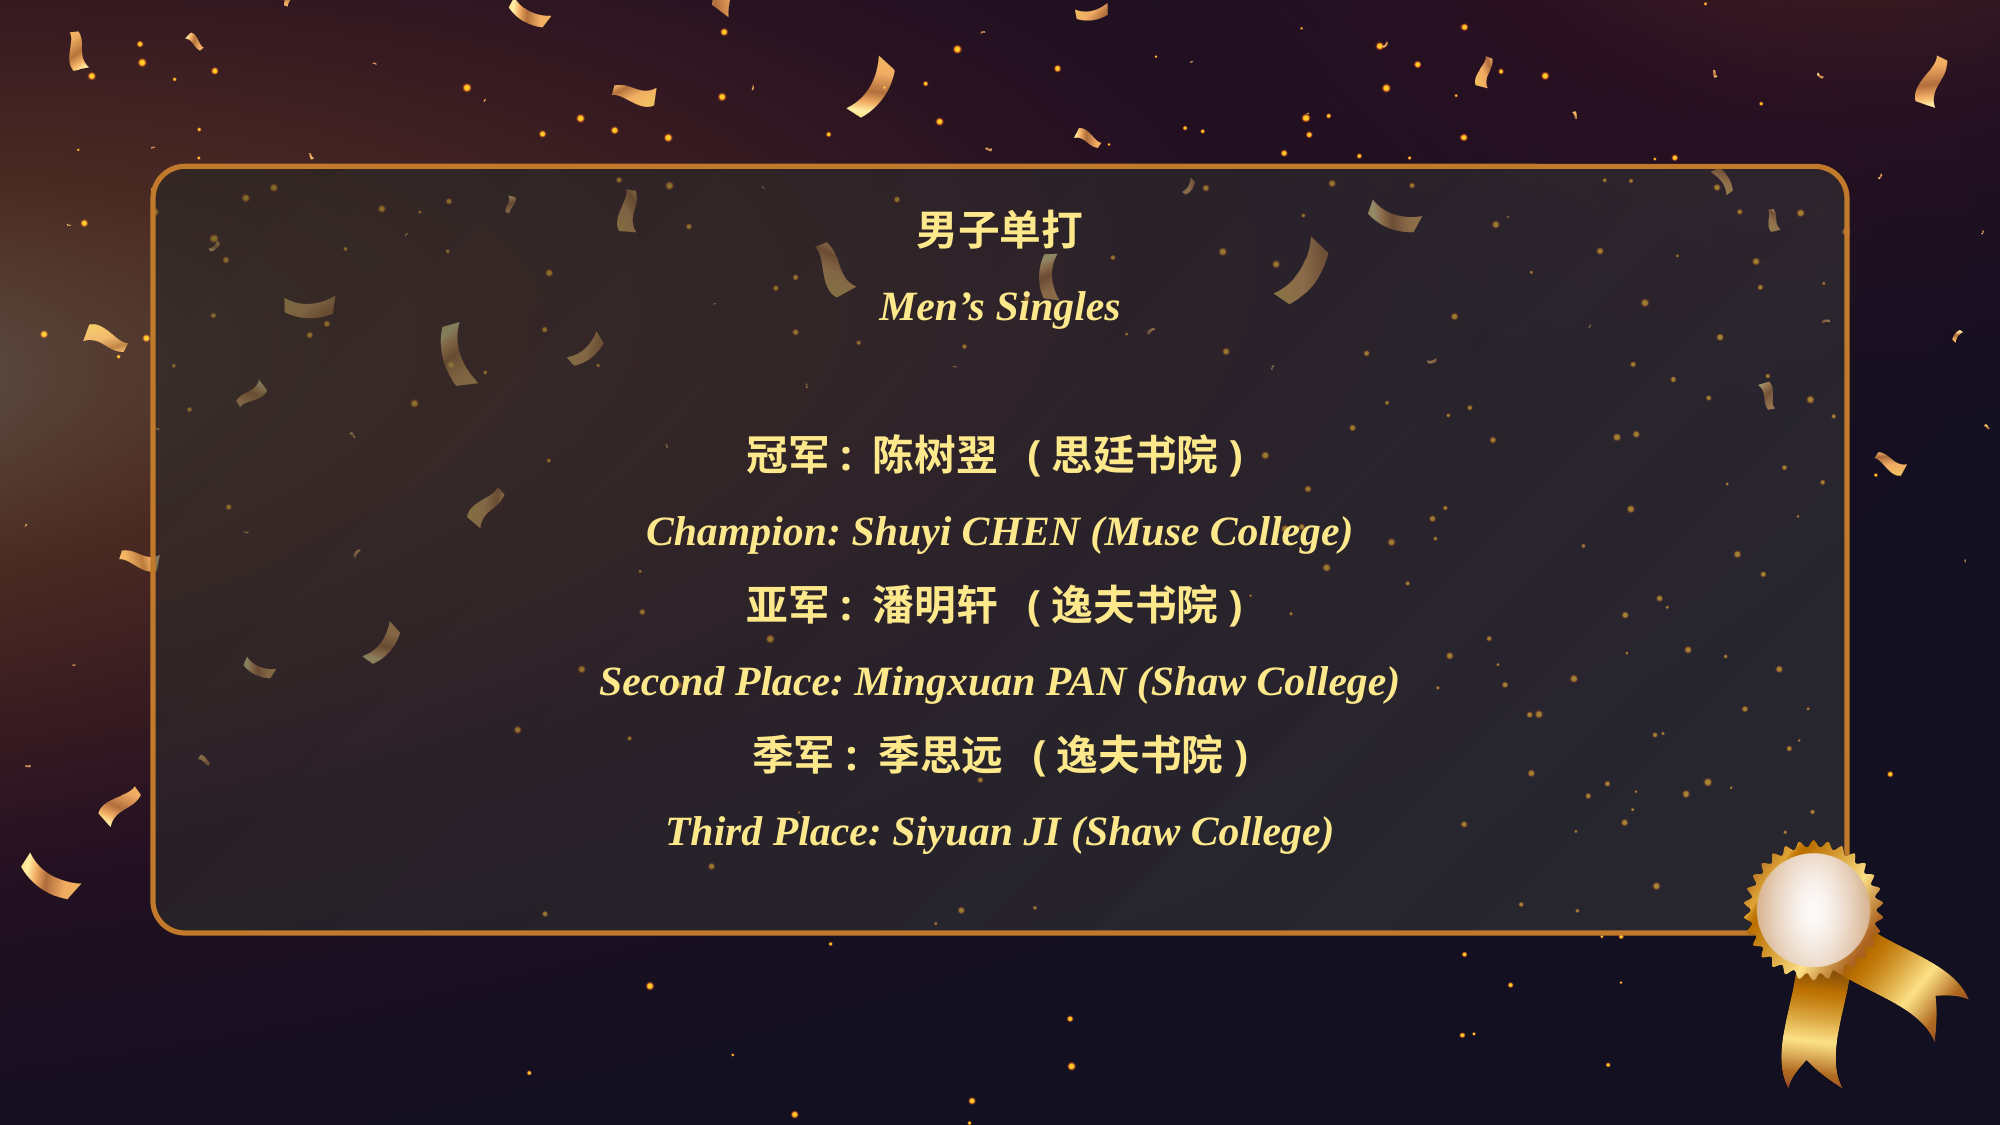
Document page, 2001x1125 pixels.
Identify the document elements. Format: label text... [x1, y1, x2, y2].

picture [0, 0, 2000, 1125]
text_box 男子单打 Men’s Singles 冠军: 陈树翌 (思廷书院) Champion: Shuyi CHEN (Muse College) 亚军: 潘明轩 (逸夫书院) Second Place: Mingxuan PAN (Shaw College) 季军: 季思远 (逸夫书院) Third Place: Siyuan JI (Shaw College) [153, 171, 1847, 936]
text_box [166, 165, 1834, 171]
